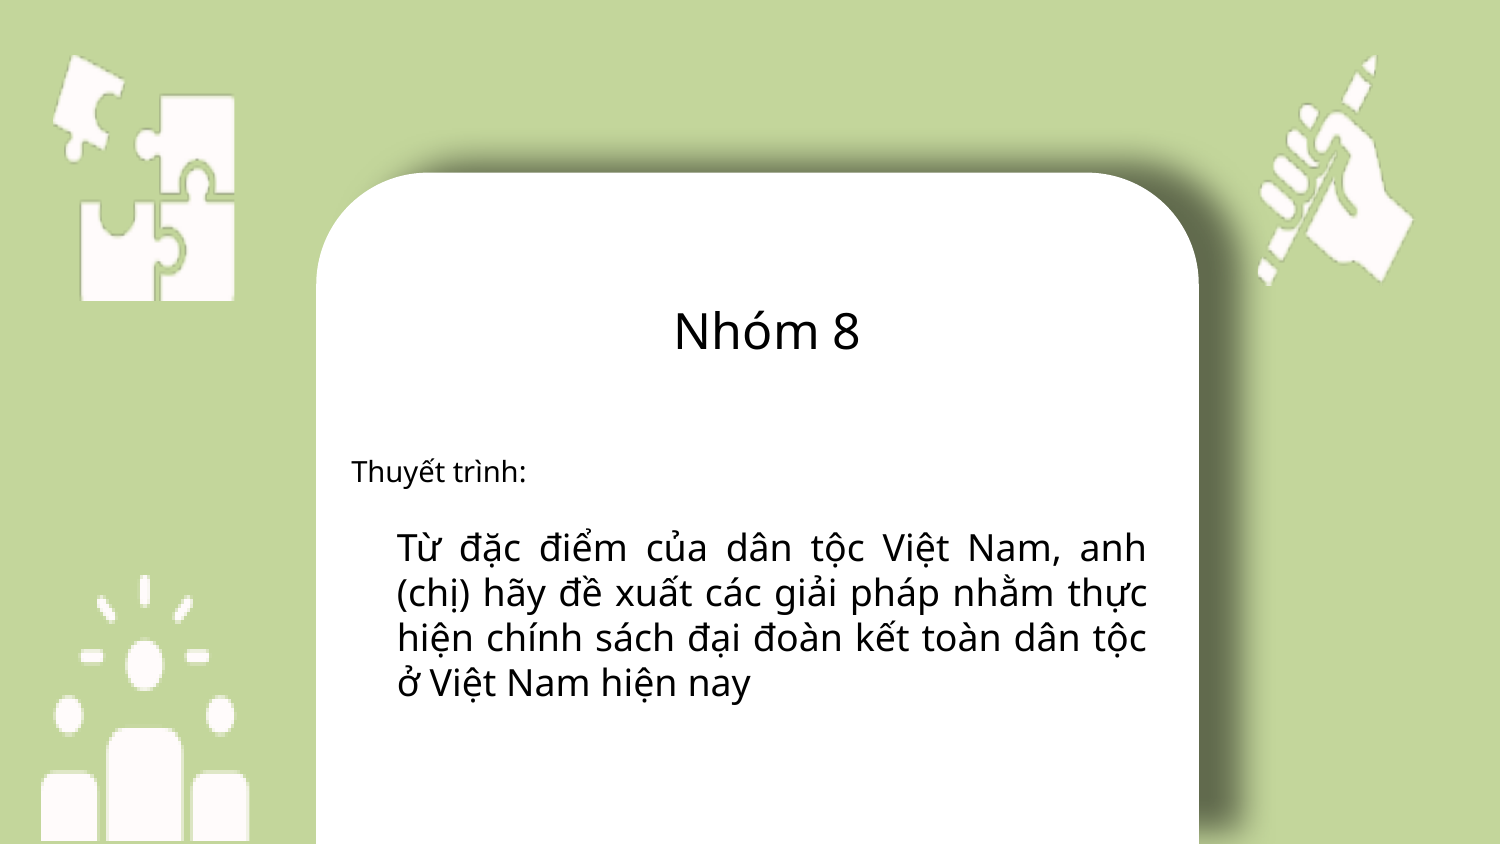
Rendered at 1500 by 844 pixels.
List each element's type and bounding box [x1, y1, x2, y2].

text_box [315, 172, 1200, 844]
text_box [1257, 55, 1416, 287]
text_box [53, 55, 235, 302]
text_box [41, 575, 250, 841]
